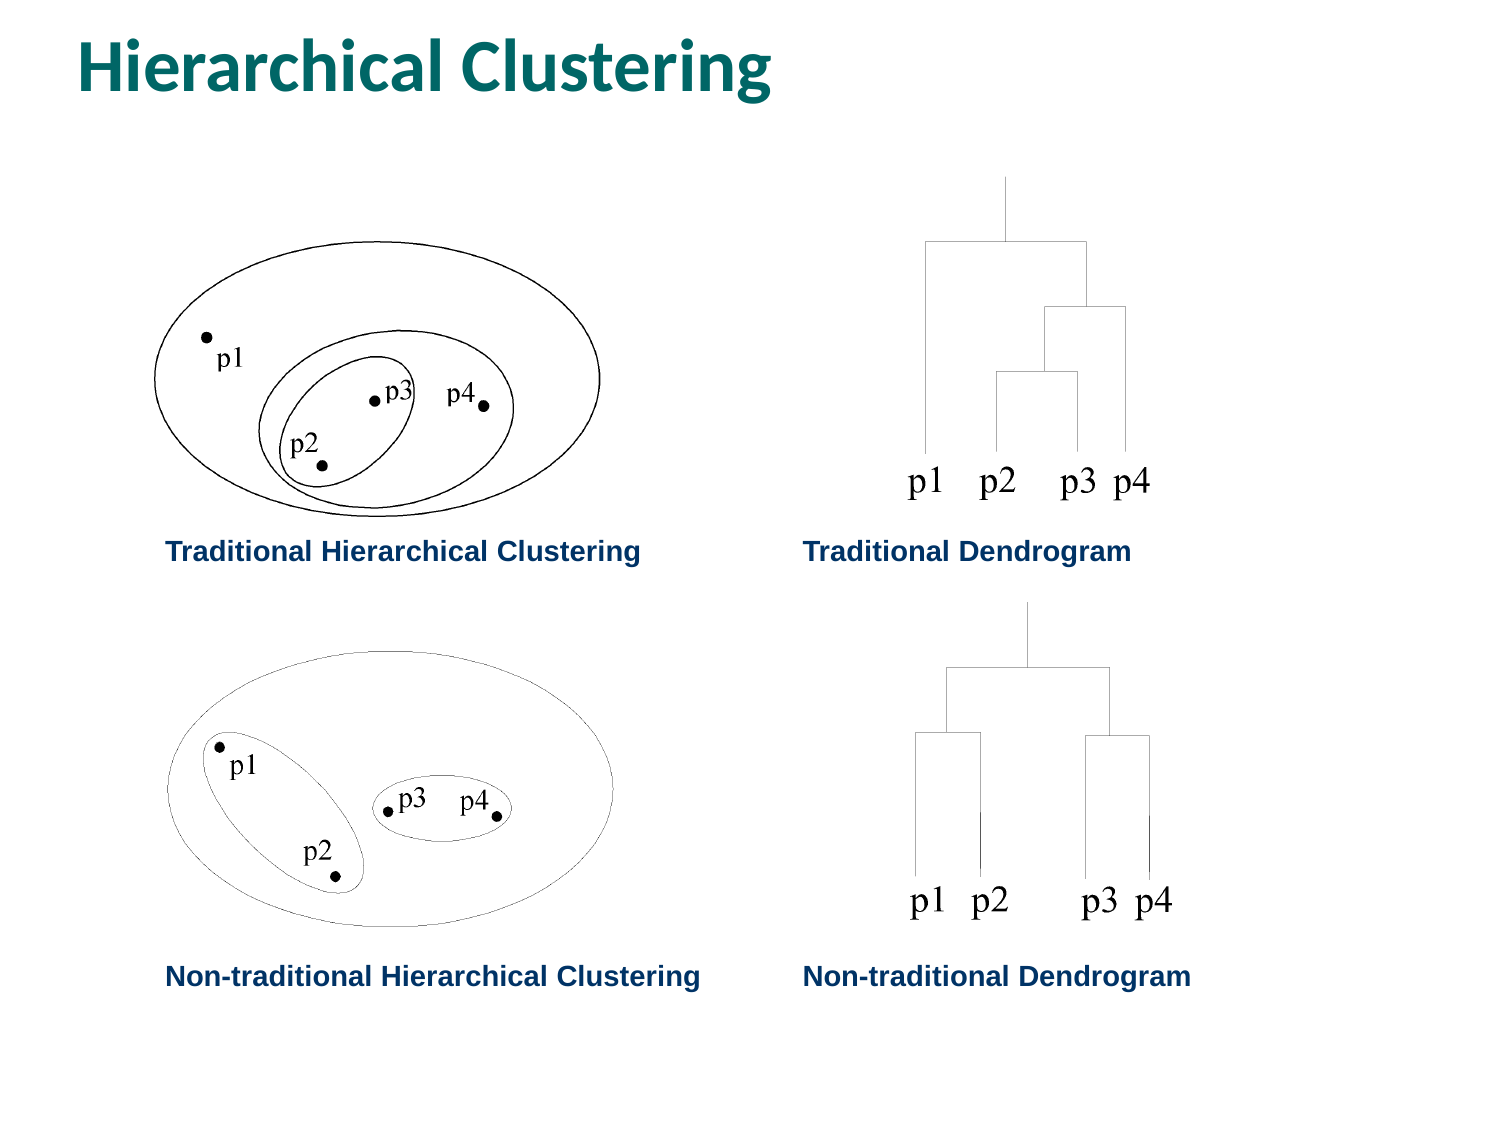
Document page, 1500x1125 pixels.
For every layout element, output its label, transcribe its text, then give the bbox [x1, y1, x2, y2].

text_box Non-traditional Hierarchical Clustering [149, 950, 738, 1000]
text_box Traditional Hierarchical Clustering [150, 525, 700, 575]
picture [885, 174, 1177, 550]
picture [149, 237, 604, 532]
text_box Non-traditional Dendrogram [787, 950, 1413, 1000]
text_box Traditional Dendrogram [787, 525, 1338, 575]
picture [162, 649, 615, 972]
title Hierarchical Clustering [62, 24, 1421, 116]
picture [885, 599, 1200, 975]
